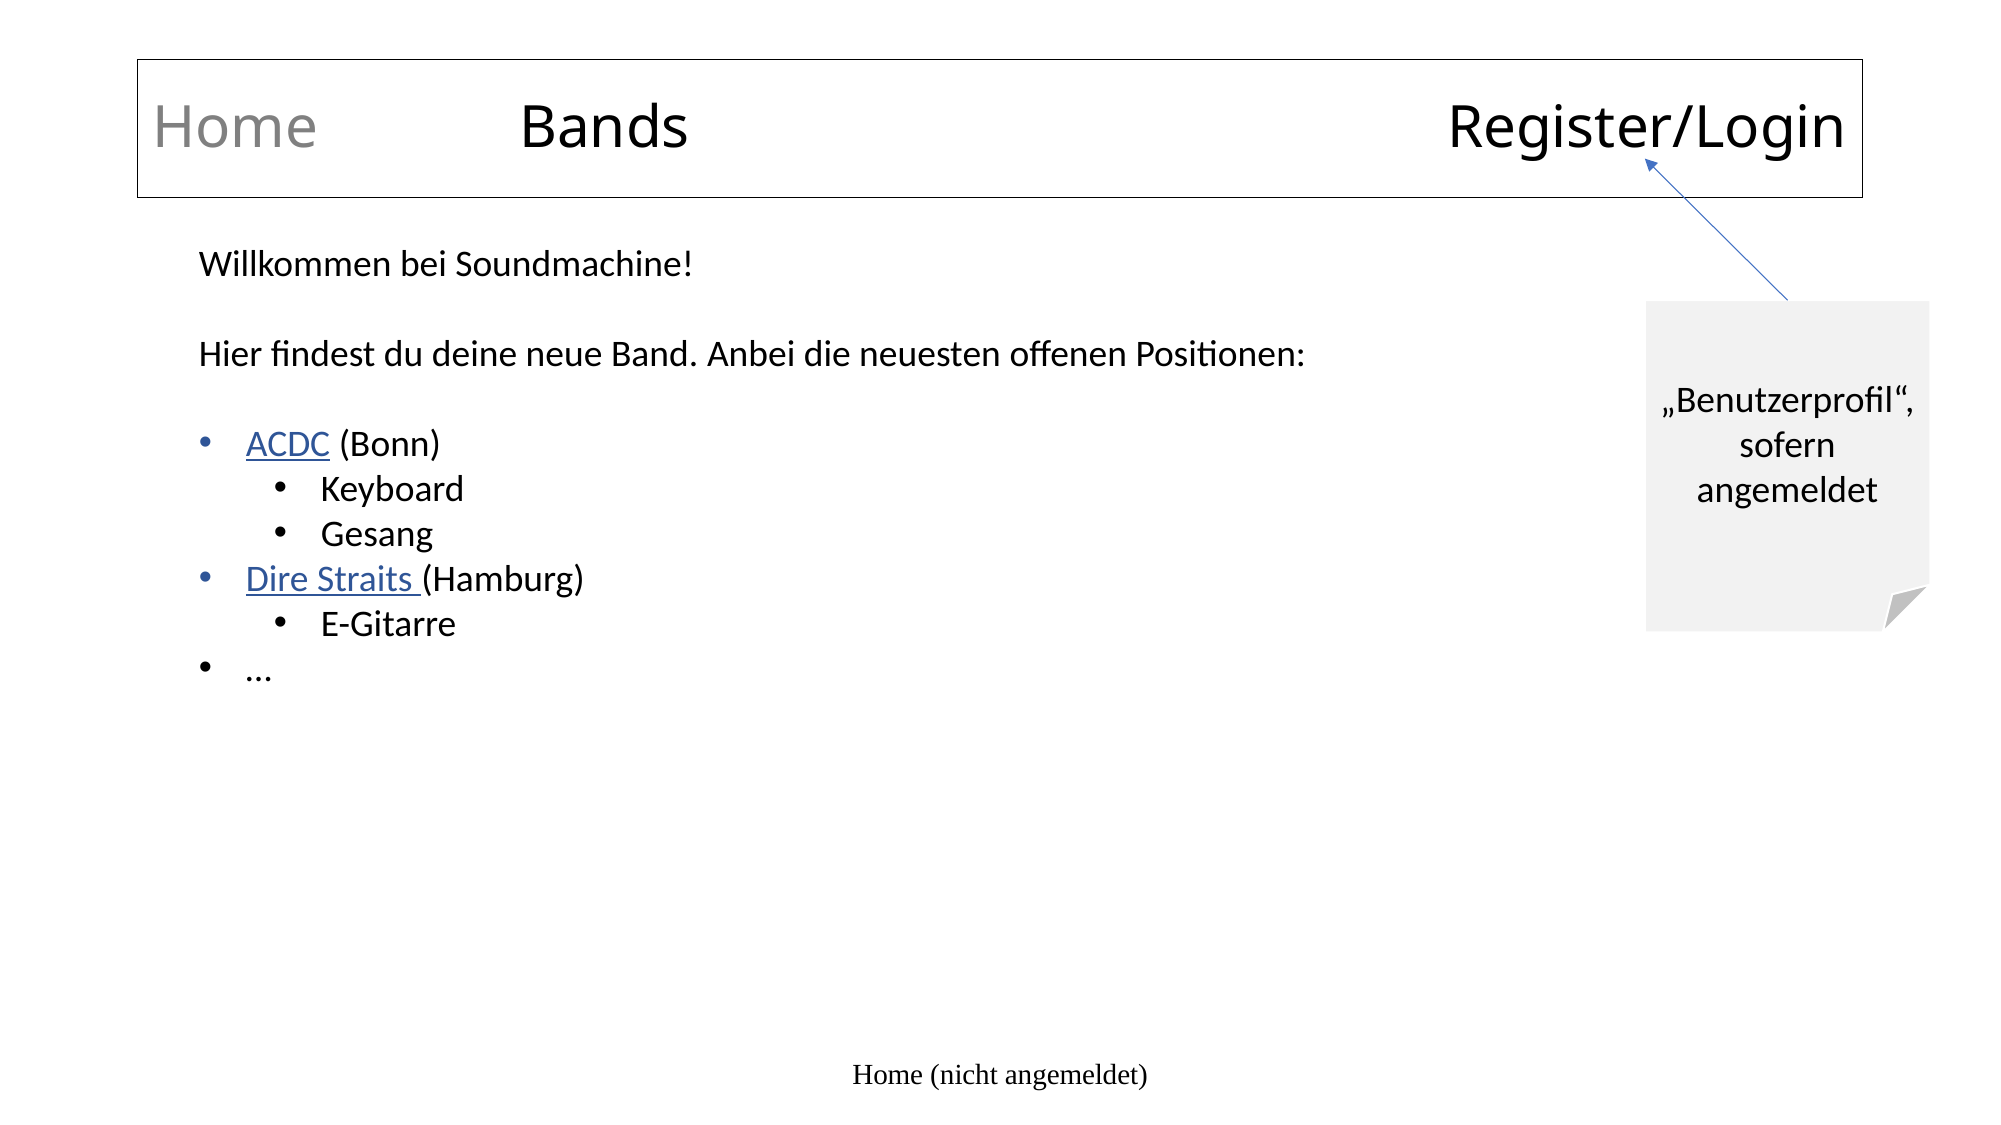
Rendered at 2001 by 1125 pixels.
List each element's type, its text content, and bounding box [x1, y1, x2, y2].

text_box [1644, 158, 1788, 301]
text_box Willkommen bei Soundmachine! Hier findest du deine neue Band. Anbei die neuesten offenen Positionen: ACDC (Bonn) Keyboard Gesang Dire Straits (Hamburg) E-Gitarre … [184, 231, 1783, 697]
text_box „Benutzerprofil“, sofern angemeldet [1643, 299, 1934, 634]
title Home Bands Register/Login [137, 59, 1863, 198]
footer Home (nicht angemeldet) [662, 1042, 1338, 1103]
